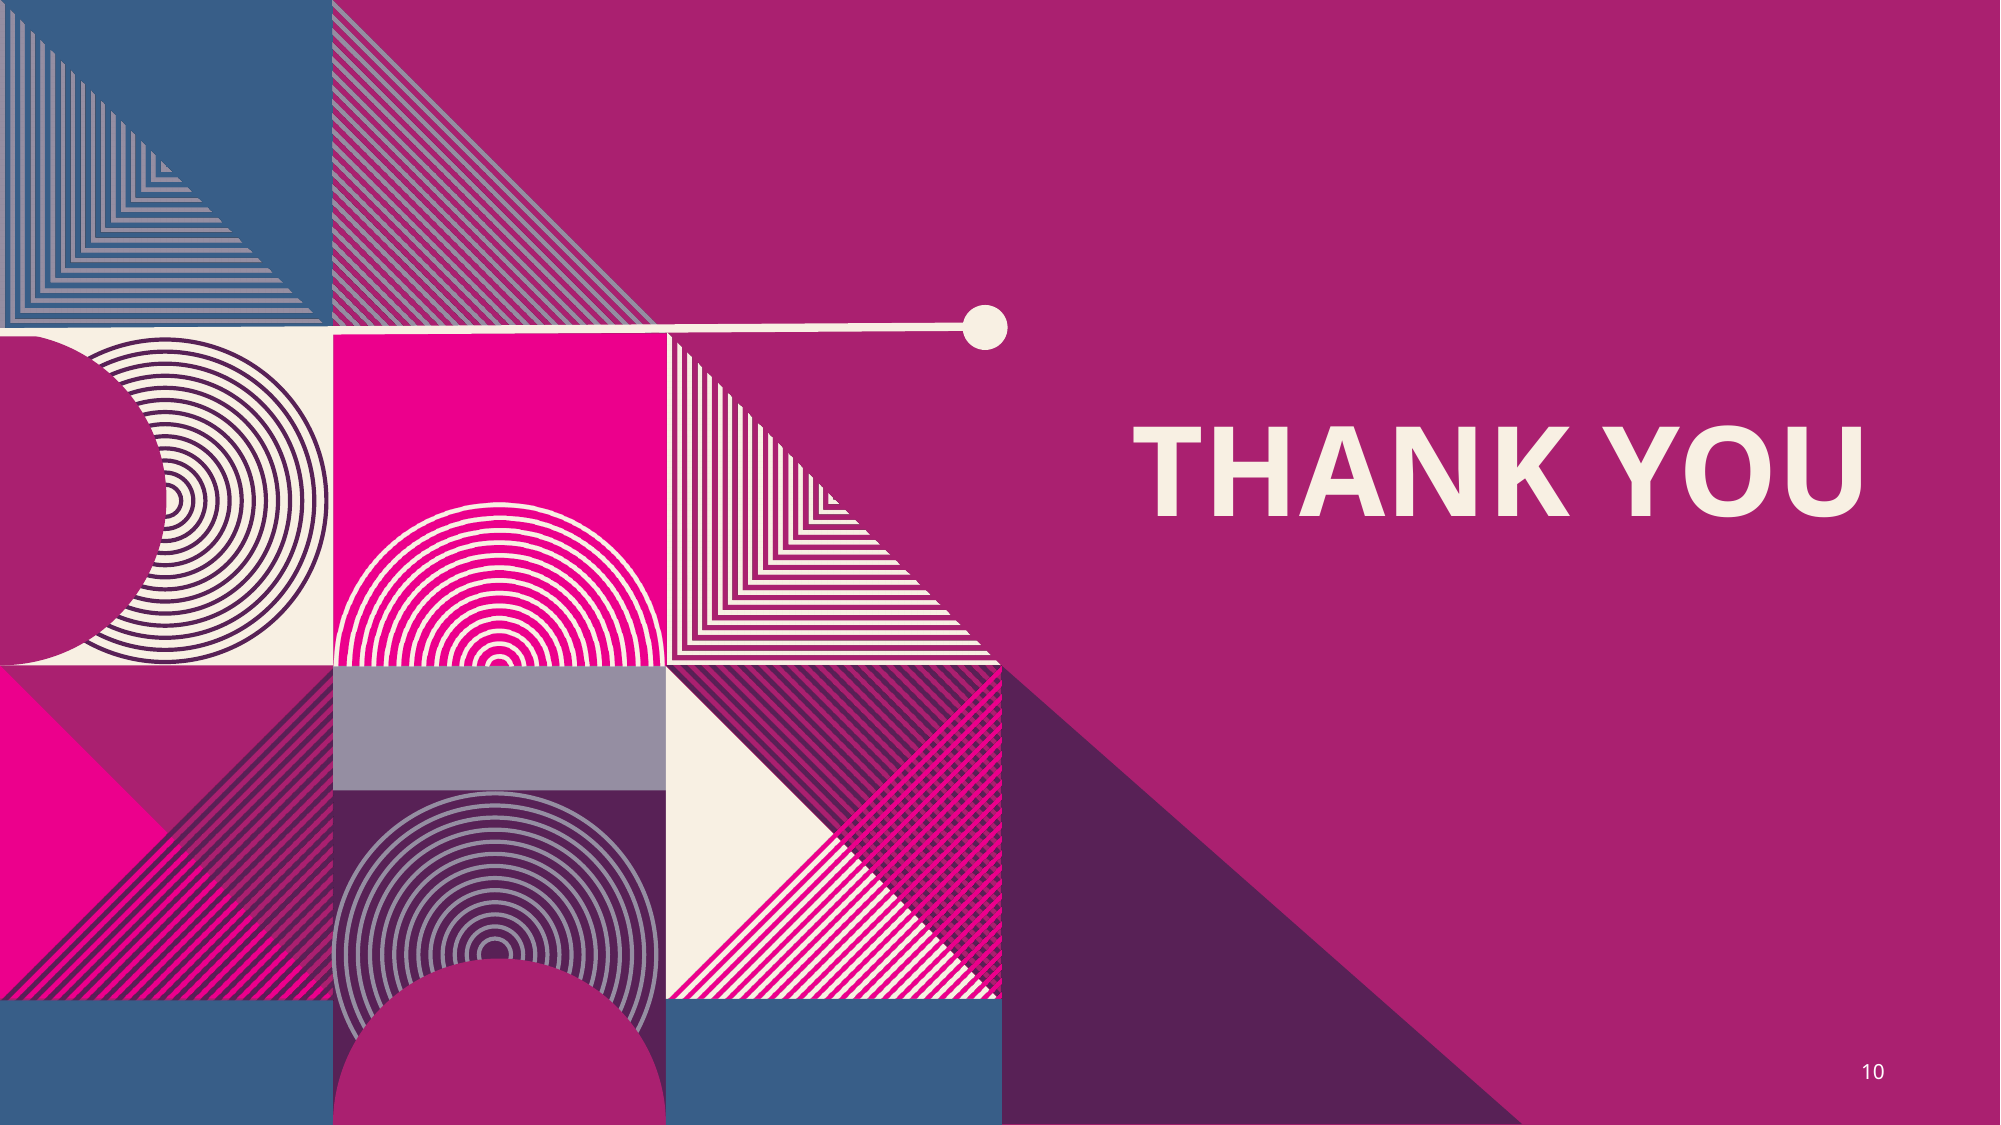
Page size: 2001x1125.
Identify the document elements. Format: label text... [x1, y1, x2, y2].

slide_number 10 [1824, 1042, 1900, 1103]
title Thank you [1083, 180, 1921, 552]
picture [0, 0, 666, 328]
picture [666, 332, 1002, 998]
picture [0, 502, 665, 1001]
